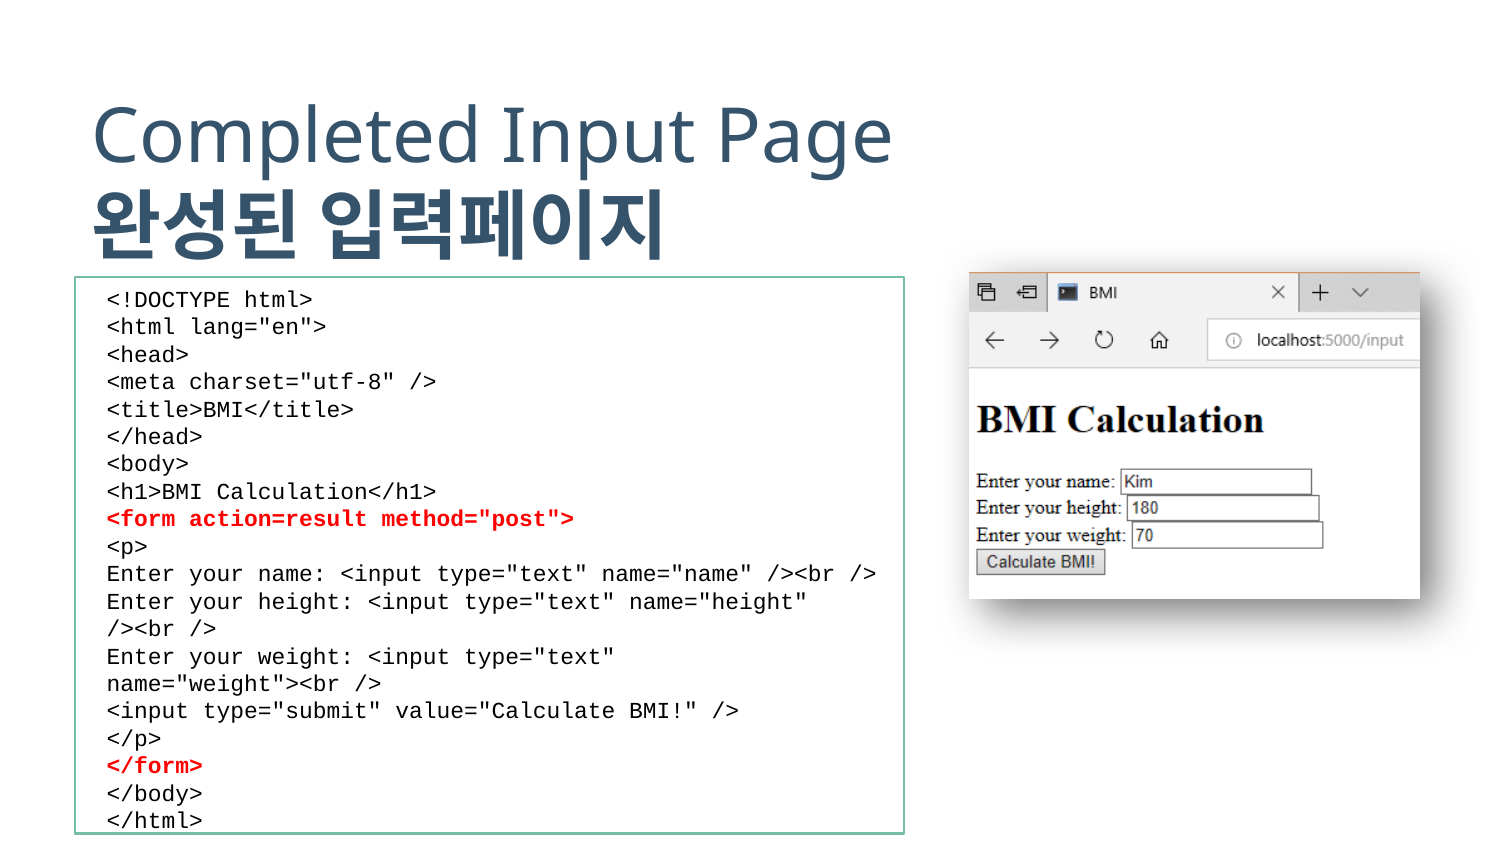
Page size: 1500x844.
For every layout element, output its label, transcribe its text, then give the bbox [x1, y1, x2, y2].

list <!DOCTYPE html> <html lang="en"> <head> <meta charset="utf-8" /> <title>BMI</title> </head> <body> <h1>BMI Calculation</h1> <form action=result method="post"> <p> Enter your name: <input type="text" name="name" /><br /> Enter your height: <input type="text" name="height" /><br /> Enter your weight: <input type="text" name="weight"><br /> <input type="submit" value="Calculate BMI!" /> </p> </form> </body> </html> [75, 276, 904, 834]
title Completed Input Page 완성된 입력페이지 [76, 111, 1427, 244]
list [968, 271, 1420, 599]
